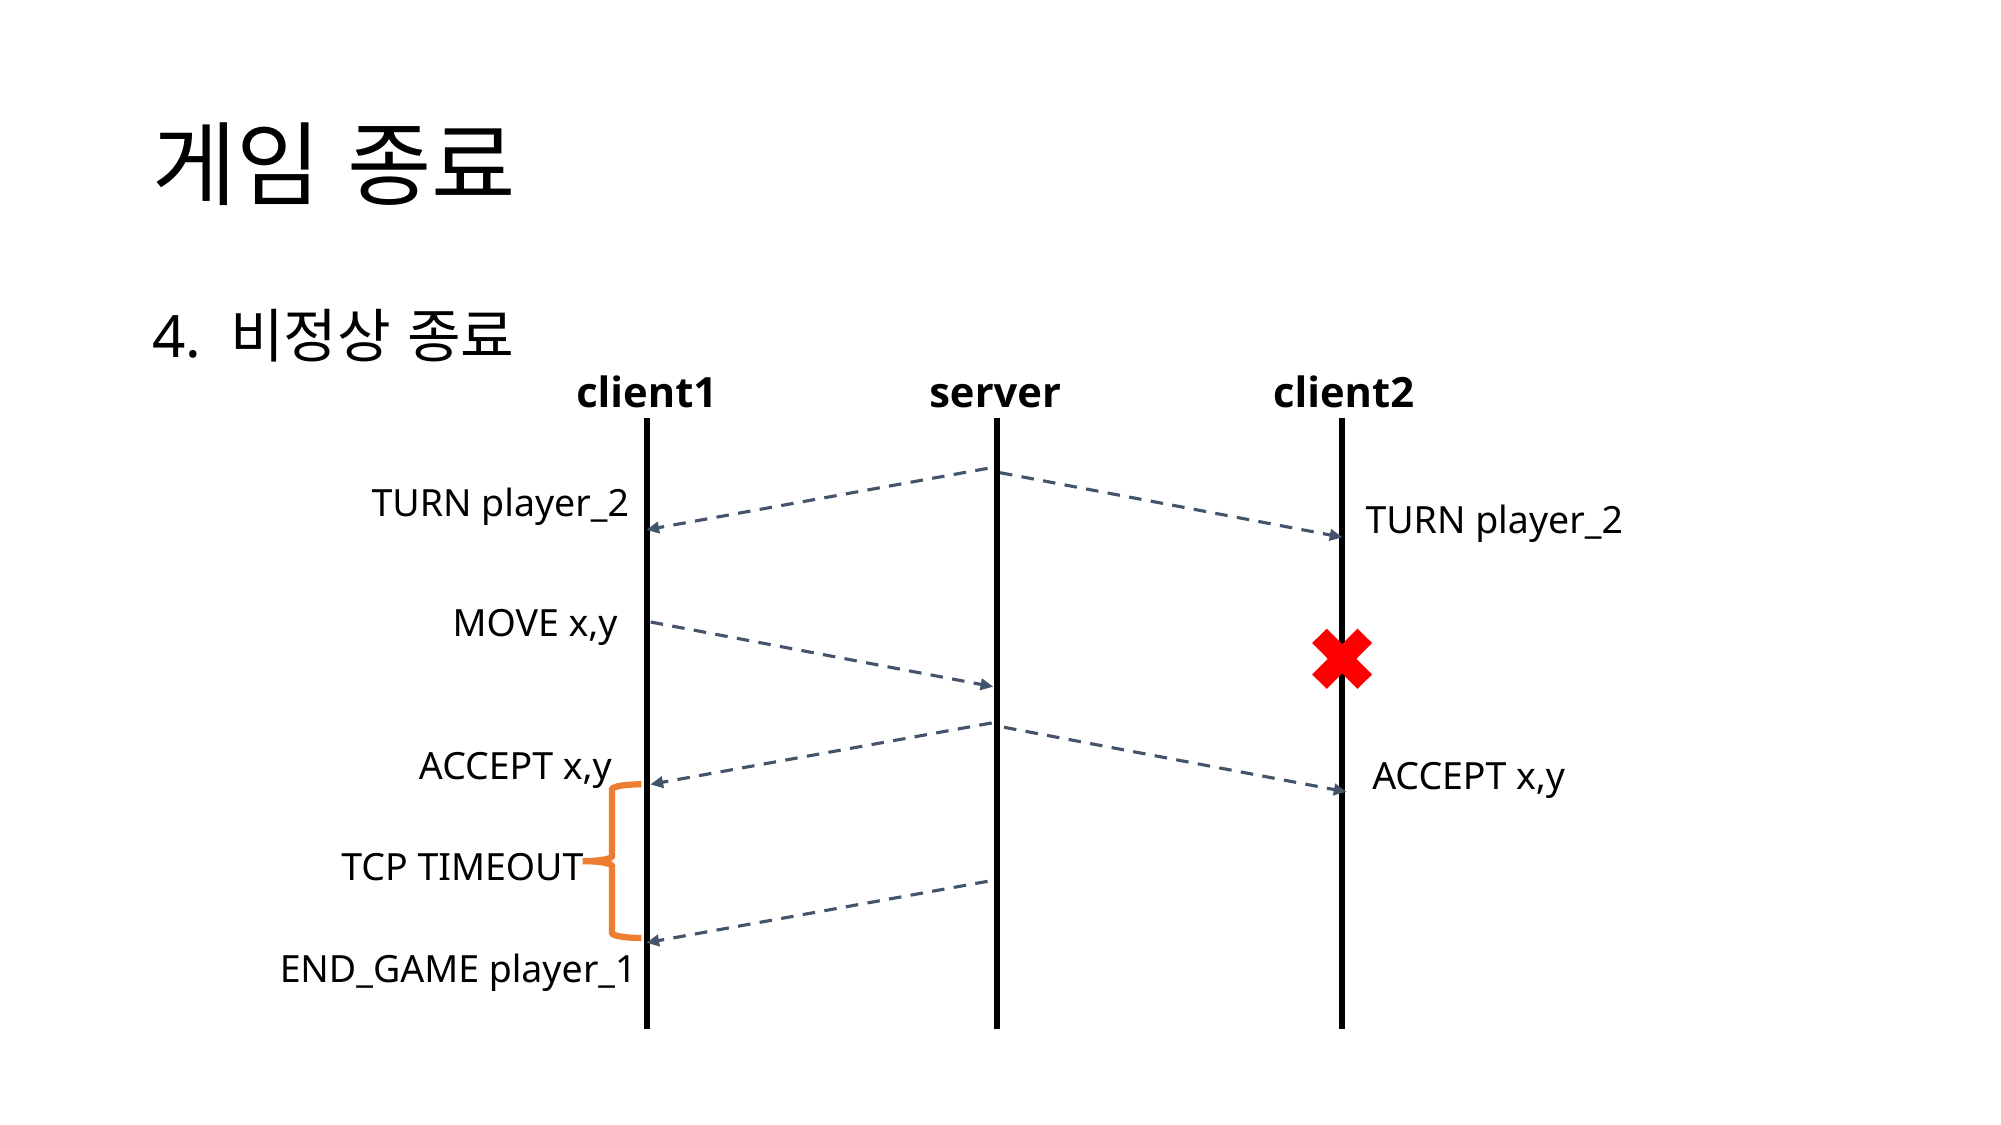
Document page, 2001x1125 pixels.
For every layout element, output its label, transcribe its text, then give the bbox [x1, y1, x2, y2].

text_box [1003, 727, 1347, 792]
text_box ACCEPT x,y [1422, 744, 1581, 805]
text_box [999, 472, 1343, 538]
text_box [646, 468, 988, 530]
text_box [646, 881, 988, 943]
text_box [650, 722, 992, 785]
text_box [568, 358, 1422, 1029]
text_box MOVE x,y [438, 591, 568, 652]
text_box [650, 621, 993, 687]
text_box END_GAME player_1 [265, 937, 568, 997]
text_box TURN player_2 [356, 471, 568, 532]
text_box TURN player_2 [1422, 488, 1639, 549]
text_box ACCEPT x,y [404, 734, 568, 795]
list 4. 비정상 종료 [137, 299, 1863, 1014]
text_box TCP TIMEOUT [326, 835, 568, 895]
title 게임 종료 [137, 59, 1863, 278]
